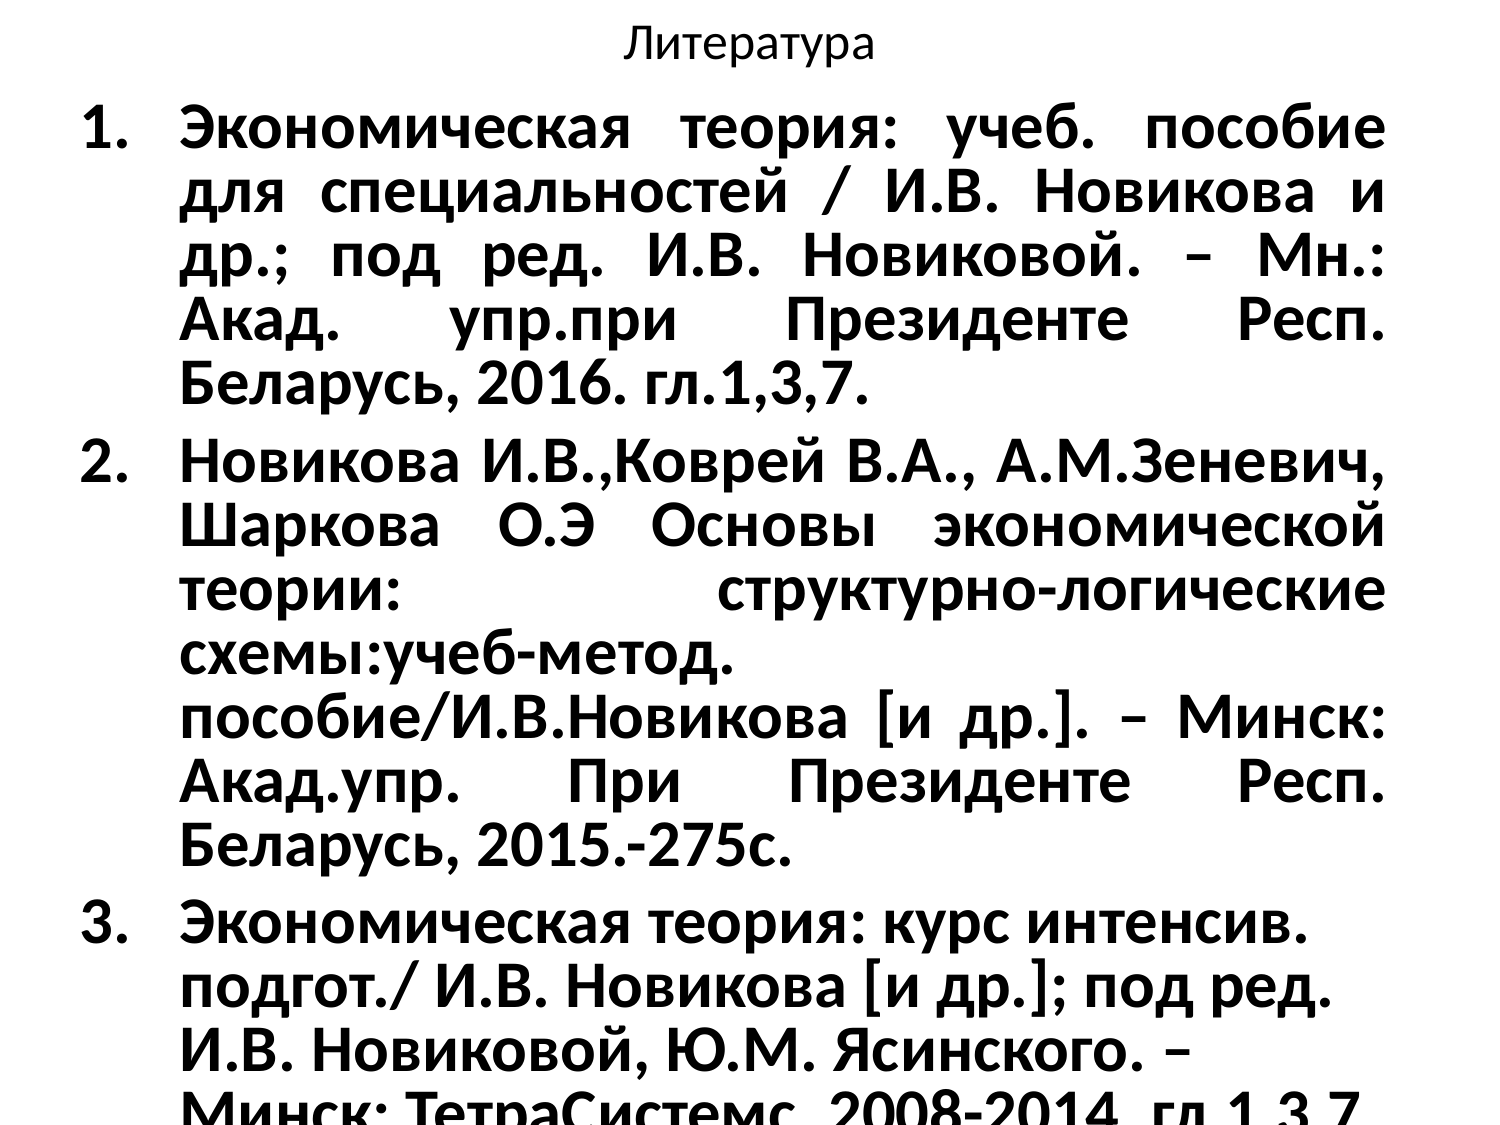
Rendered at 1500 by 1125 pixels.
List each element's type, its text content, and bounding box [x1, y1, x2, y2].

title Литература [75, 0, 1425, 79]
list Экономическая теория: учеб. пособие для специальностей / И.В. Новикова и др.; под ред. И.В. Новиковой. – Мн.: Акад. упр.при Президенте Респ. Беларусь, 2016. гл.1,3,7. Новикова И.В.,Коврей В.А., А.М.Зеневич, Шаркова О.Э Основы экономической теории: структурно-логические схемы:учеб-метод. пособие/И.В.Новикова [и др.]. – Минск: Акад.упр. При Президенте Респ. Беларусь, 2015.-275с. Экономическая теория: курс интенсив. подгот./ И.В. Новикова [и др.]; под ред. И.В. Новиковой, Ю.М. Ясинского. – Минск: ТетраСистемс, 2008-2014. гл.1,3,7. [64, 90, 1404, 1125]
